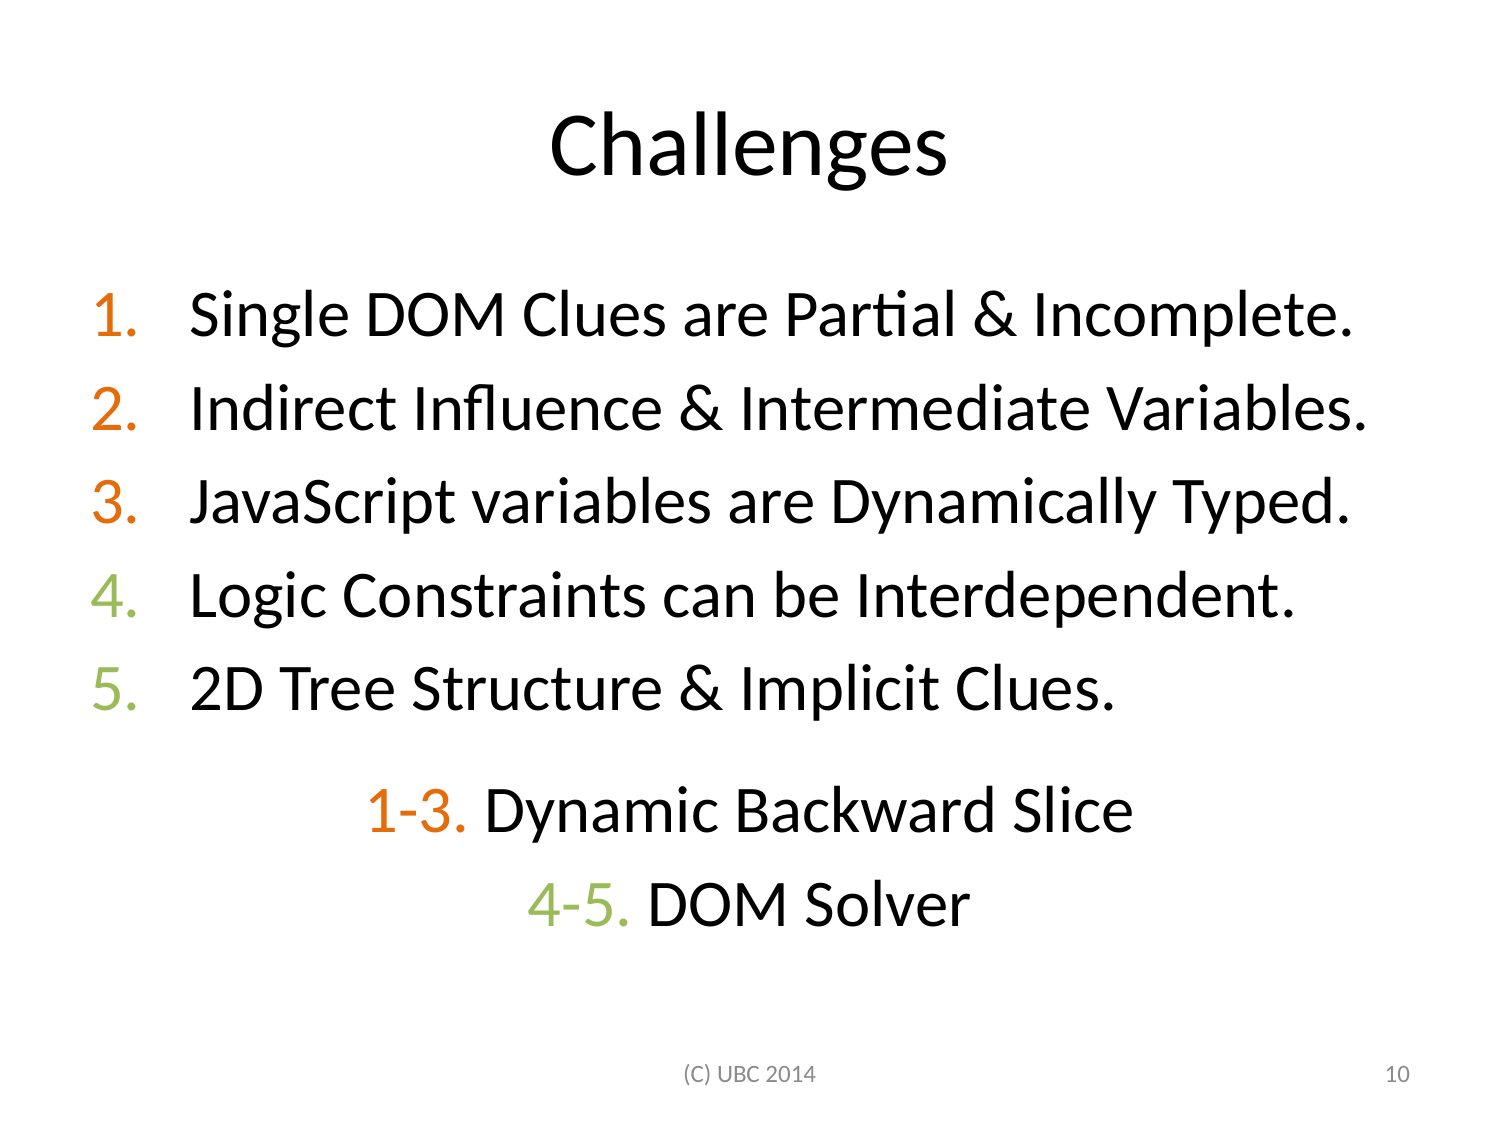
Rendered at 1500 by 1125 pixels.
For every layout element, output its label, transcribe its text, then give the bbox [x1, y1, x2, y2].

footer (C) UBC 2014 [512, 1042, 988, 1103]
title Challenges [75, 45, 1425, 233]
slide_number 9 [1074, 1042, 1425, 1103]
list Single DOM Clues are Partial & Incomplete. Indirect Influence & Intermediate Variables. JavaScript variables are Dynamically Typed. Logic Constraints can be Interdependent. 2D Tree Structure & Implicit Clues. 1-3. Dynamic Backward Slice 4-5. DOM Solver [75, 262, 1425, 1005]
